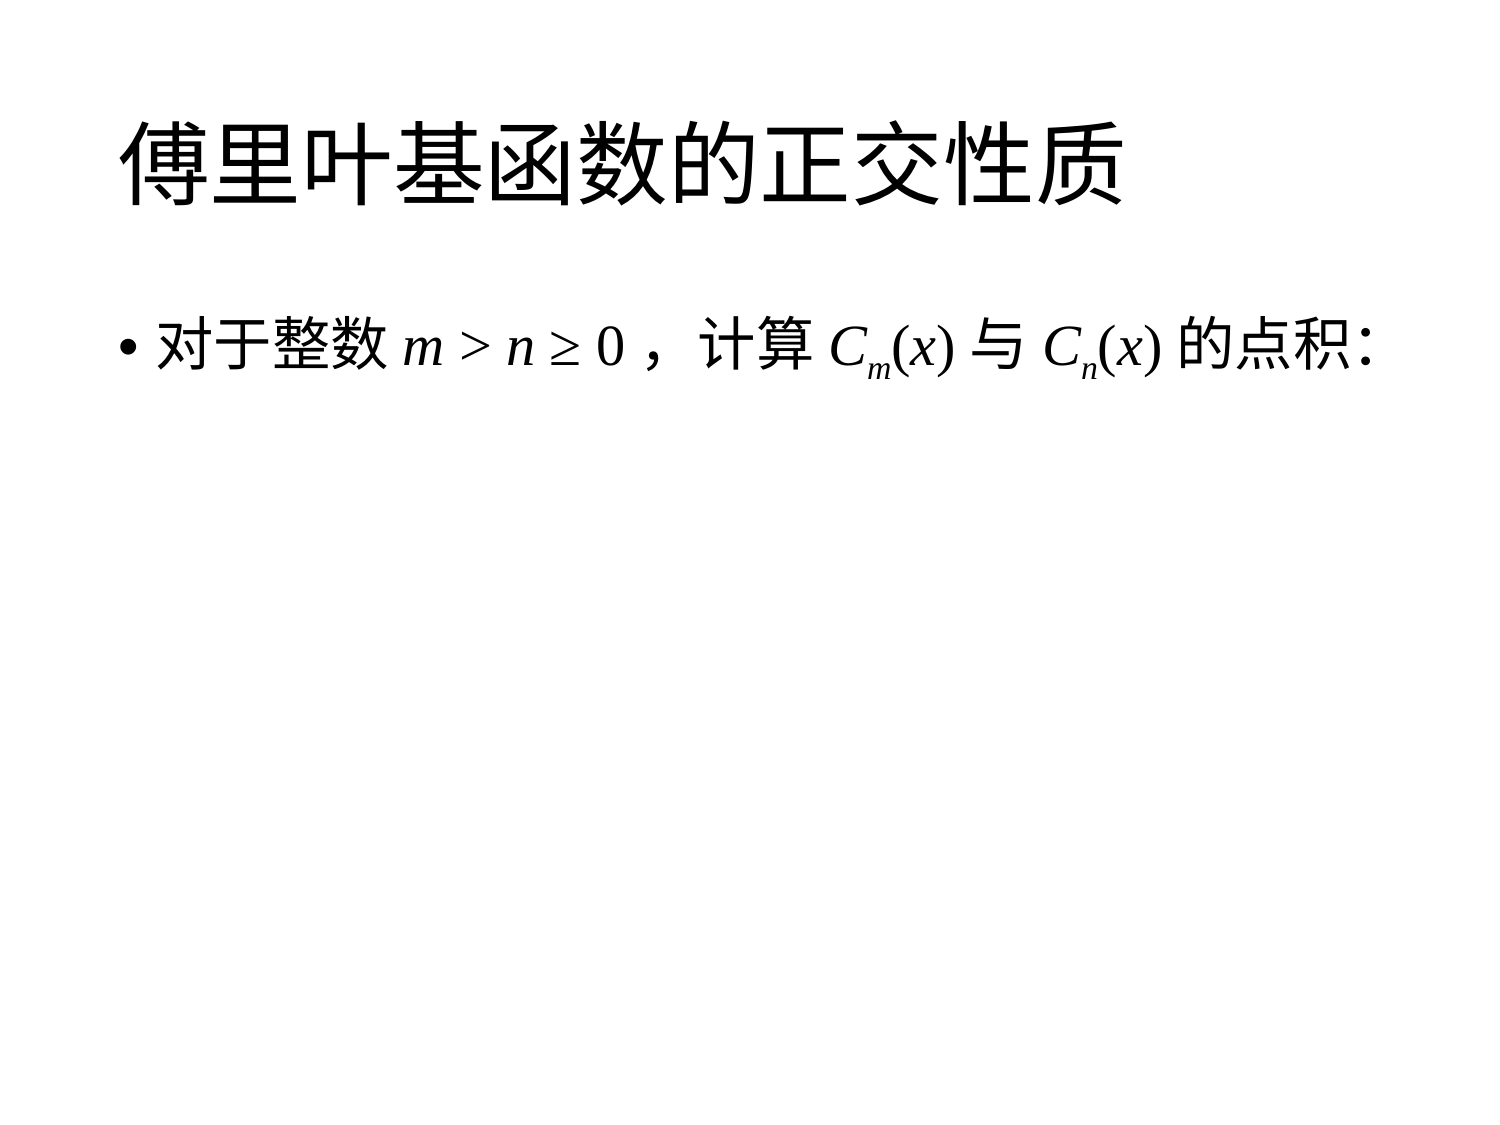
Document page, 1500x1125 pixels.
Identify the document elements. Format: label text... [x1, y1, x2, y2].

title 傅里叶基函数的正交性质 [103, 59, 1397, 278]
